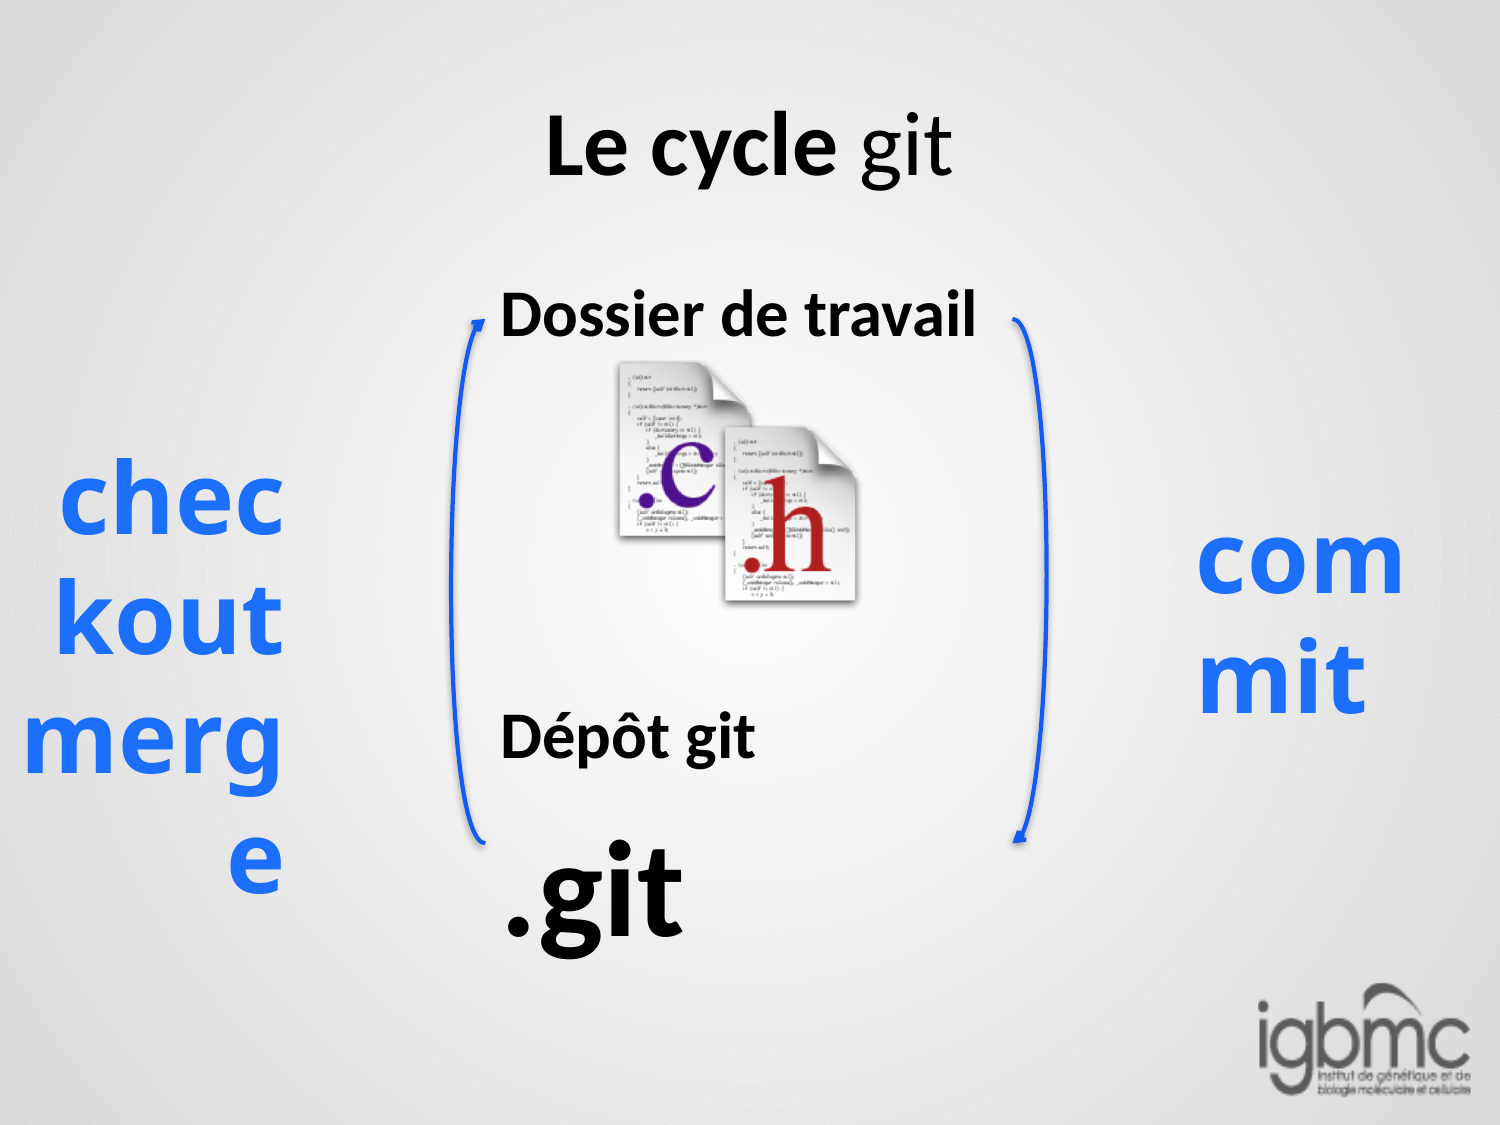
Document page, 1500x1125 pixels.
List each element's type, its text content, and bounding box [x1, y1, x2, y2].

title Le cycle git [75, 45, 1425, 233]
text_box Dépôt git .git [485, 684, 1013, 1003]
picture [1258, 976, 1482, 1113]
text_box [484, 318, 488, 844]
list Dossier de travail [485, 262, 1013, 376]
picture [590, 360, 883, 612]
text_box checkout merge [0, 426, 301, 922]
text_box commit [1181, 485, 1482, 741]
